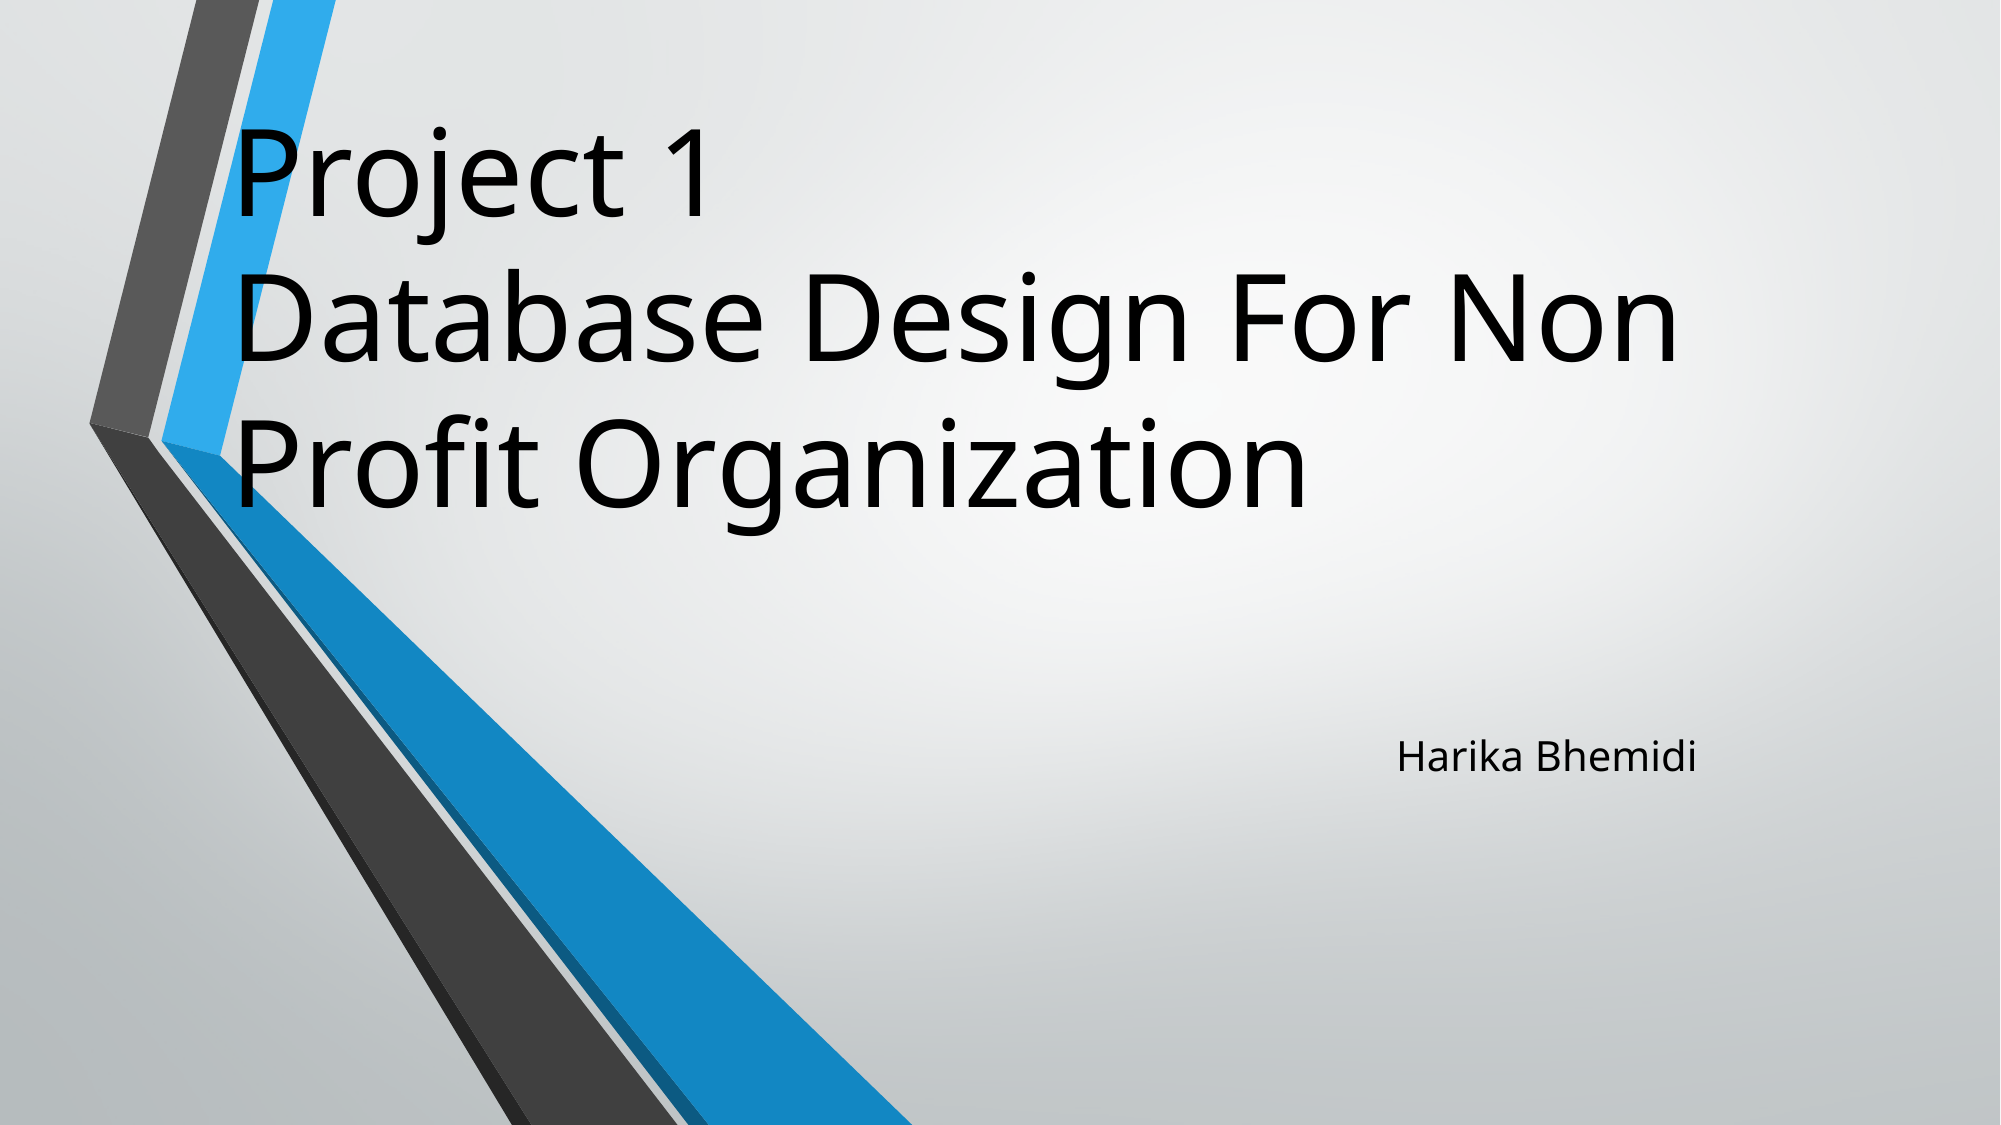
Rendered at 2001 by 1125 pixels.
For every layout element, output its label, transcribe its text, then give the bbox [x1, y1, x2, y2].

subtitle Harika Bhemidi [287, 721, 1713, 947]
title Project 1 Database Design For Non Profit Organization [215, 85, 1975, 539]
